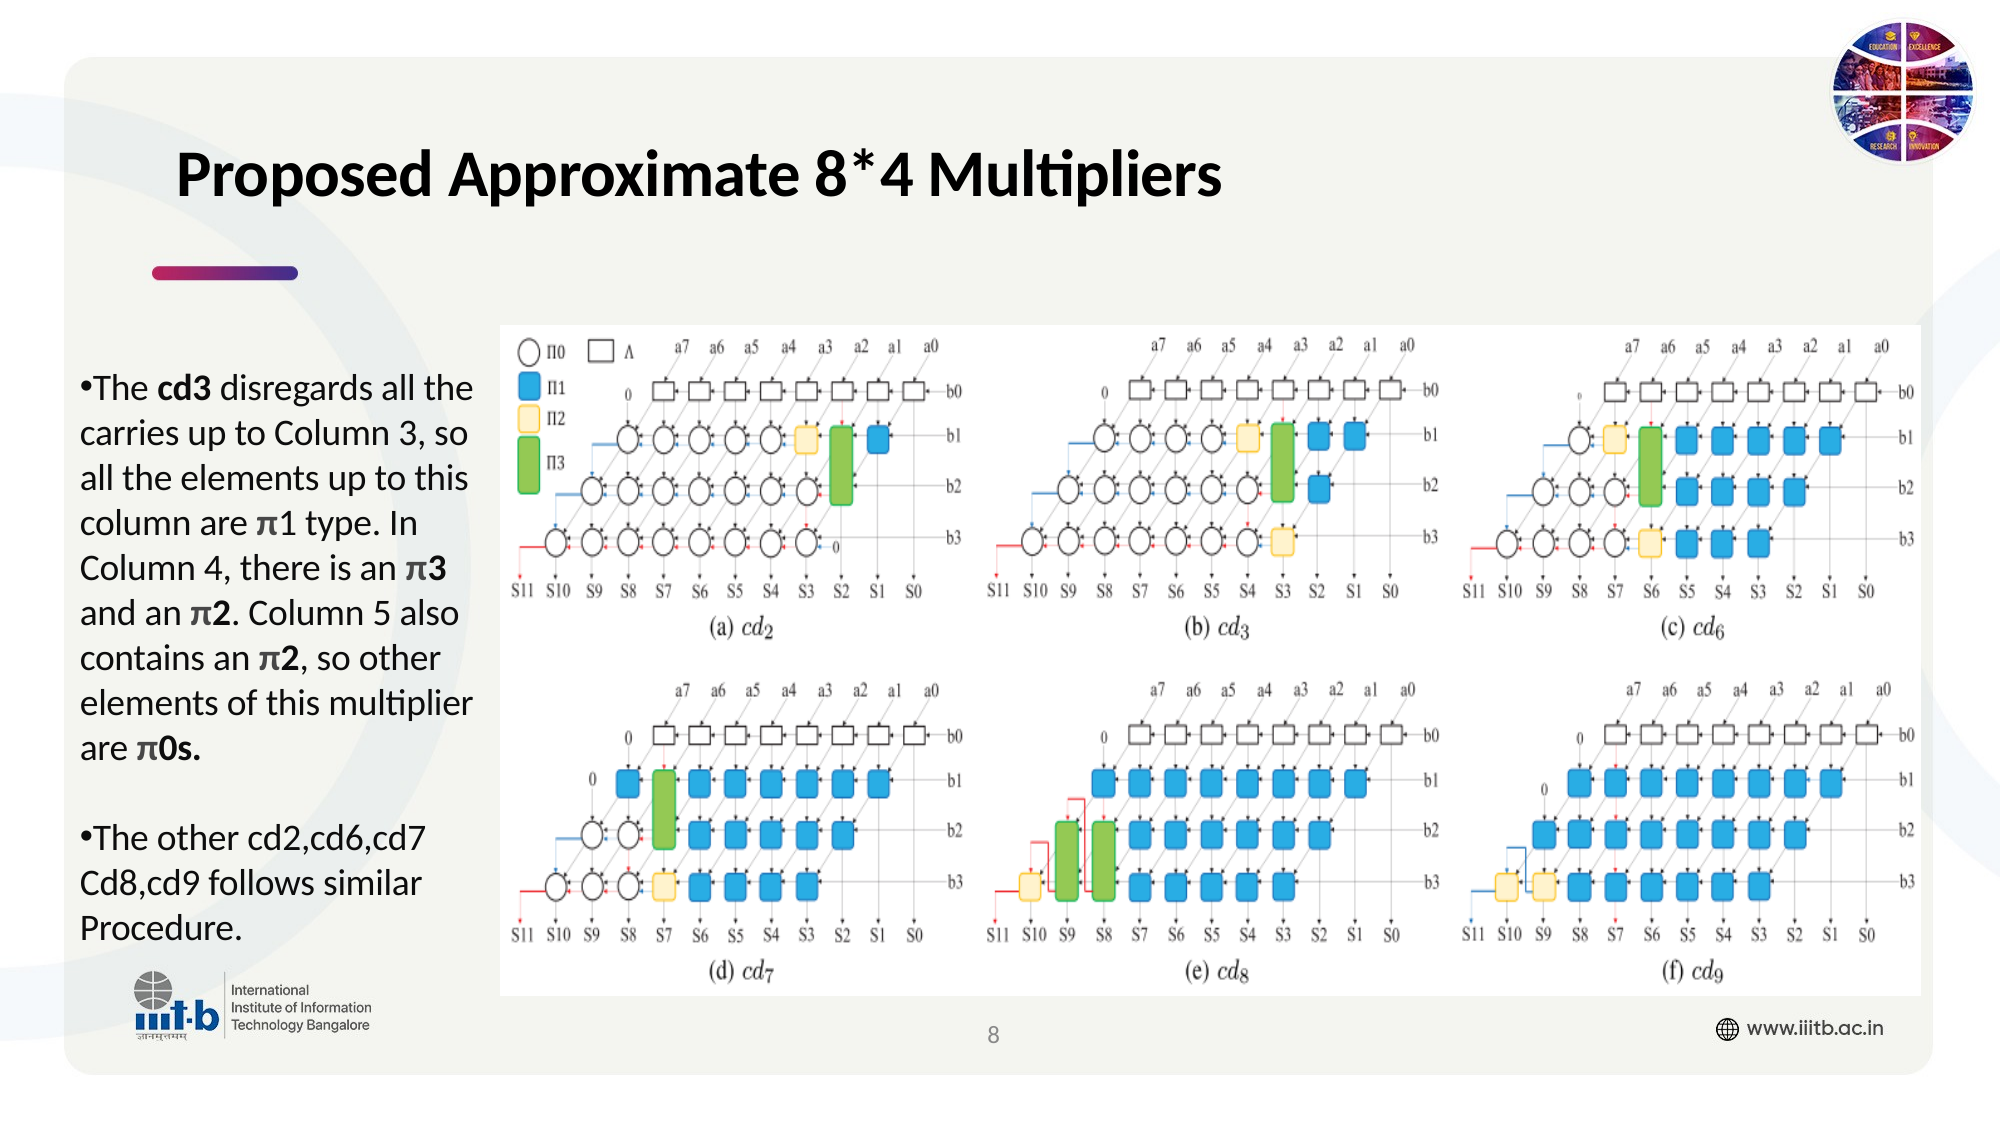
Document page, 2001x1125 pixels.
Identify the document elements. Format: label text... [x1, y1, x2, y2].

text_box The cd3 disregards all the carries up to Column 3, so all the elements up to this column are π1 type. In Column 4, there is an π3 and an π2. Column 5 also contains an π2, so other elements of this multiplier are π0s. The other cd2,cd6,cd7 Cd8,cd9 follows similar Procedure. [79, 292, 500, 1125]
title Proposed Approximate 8*4 Multipliers [161, 128, 1428, 319]
picture [0, 12, 2000, 1077]
slide_number 8 [980, 1017, 1019, 1125]
